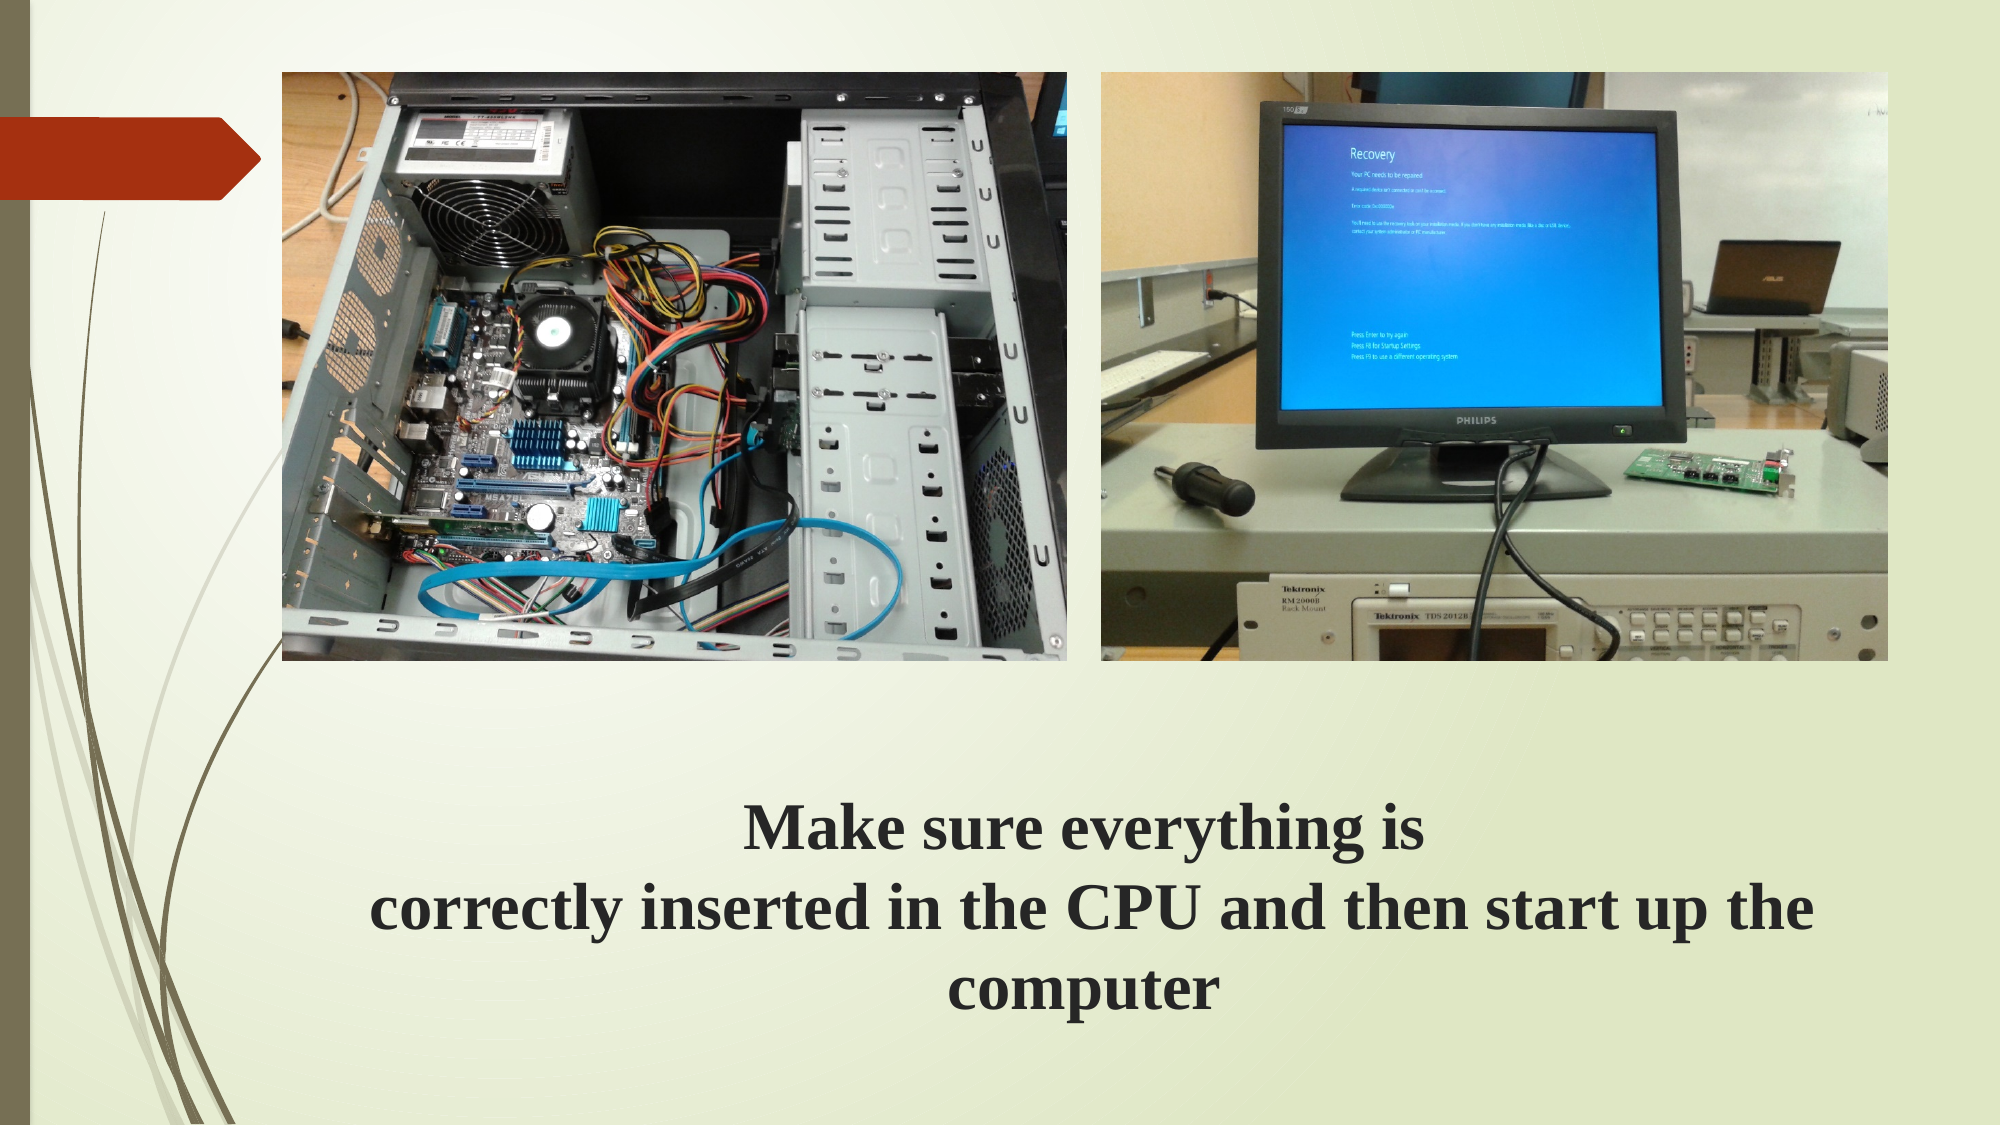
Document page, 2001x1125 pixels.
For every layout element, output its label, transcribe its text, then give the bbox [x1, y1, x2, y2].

picture [282, 71, 1067, 661]
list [1100, 71, 1888, 661]
title Make sure everything is correctly inserted in the CPU and then start up the computer [282, 775, 1888, 926]
